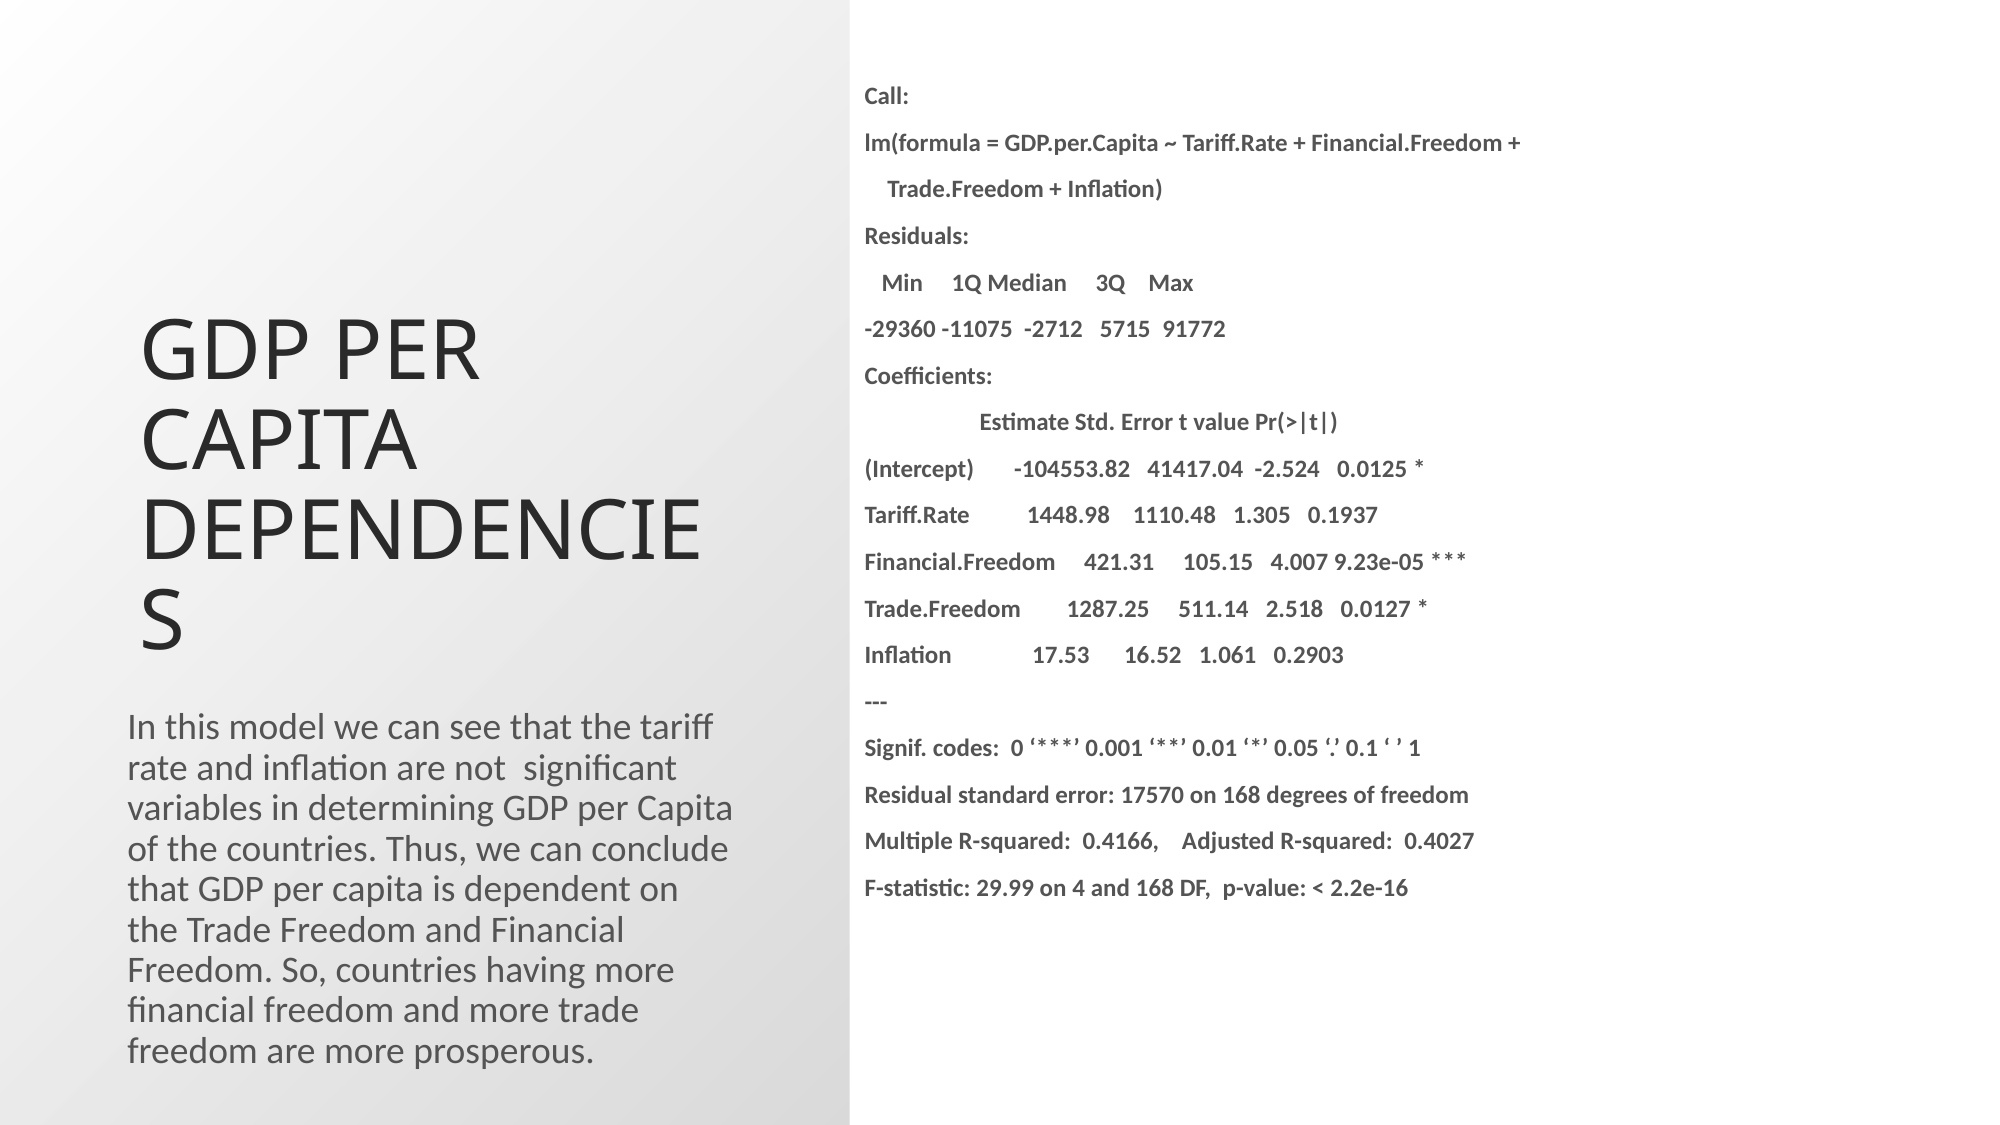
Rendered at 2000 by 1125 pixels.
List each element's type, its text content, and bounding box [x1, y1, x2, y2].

text_box Call: lm(formula = GDP.per.Capita ~ Tariff.Rate + Financial.Freedom + Trade.Freedom + Inflation) Residuals: Min 1Q Median 3Q Max -29360 -11075 -2712 5715 91772 Coefficients: Estimate Std. Error t value Pr(>|t|) (Intercept) -104553.82 41417.04 -2.524 0.0125 * Tariff.Rate 1448.98 1110.48 1.305 0.1937 Financial.Freedom 421.31 105.15 4.007 9.23e-05 *** Trade.Freedom 1287.25 511.14 2.518 0.0127 * Inflation 17.53 16.52 1.061 0.2903 --- Signif. codes: 0 ‘***’ 0.001 ‘**’ 0.01 ‘*’ 0.05 ‘.’ 0.1 ‘ ’ 1 Residual standard error: 17570 on 168 degrees of freedom Multiple R-squared: 0.4166, Adjusted R-squared: 0.4027 F-statistic: 29.99 on 4 and 168 DF, p-value: < 2.2e-16 [849, 42, 2000, 956]
list In this model we can see that the tariff rate and inflation are not significant variables in determining GDP per Capita of the countries. Thus, we can conclude that GDP per capita is dependent on the Trade Freedom and Financial Freedom. So, countries having more financial freedom and more trade freedom are more prosperous. [112, 699, 750, 1095]
title GDP per capita Dependencies [124, 262, 763, 675]
